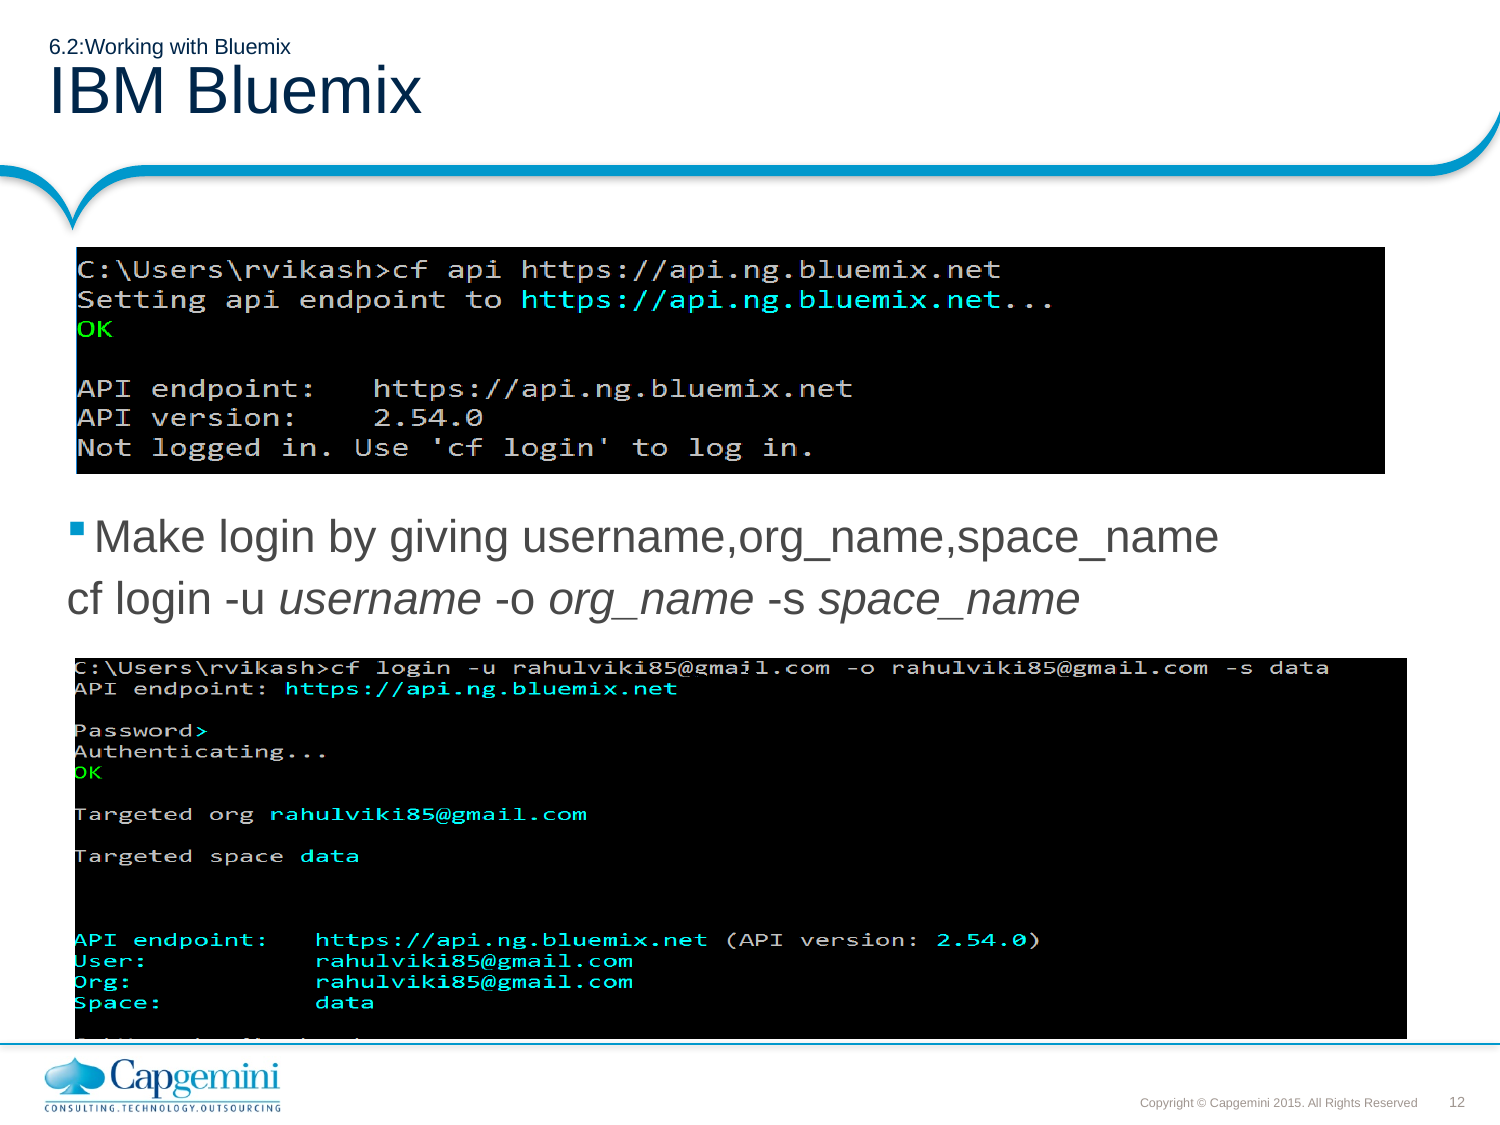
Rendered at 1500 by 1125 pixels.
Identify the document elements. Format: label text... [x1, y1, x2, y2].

picture [44, 1056, 281, 1113]
picture [75, 658, 1408, 1039]
list Make login by giving username,org_name,space_name cf login -u username -o org_name -s space_name [48, 247, 1500, 1010]
picture [76, 247, 1385, 475]
title 6.2:Working with Bluemix IBM Bluemix [0, 0, 1500, 165]
